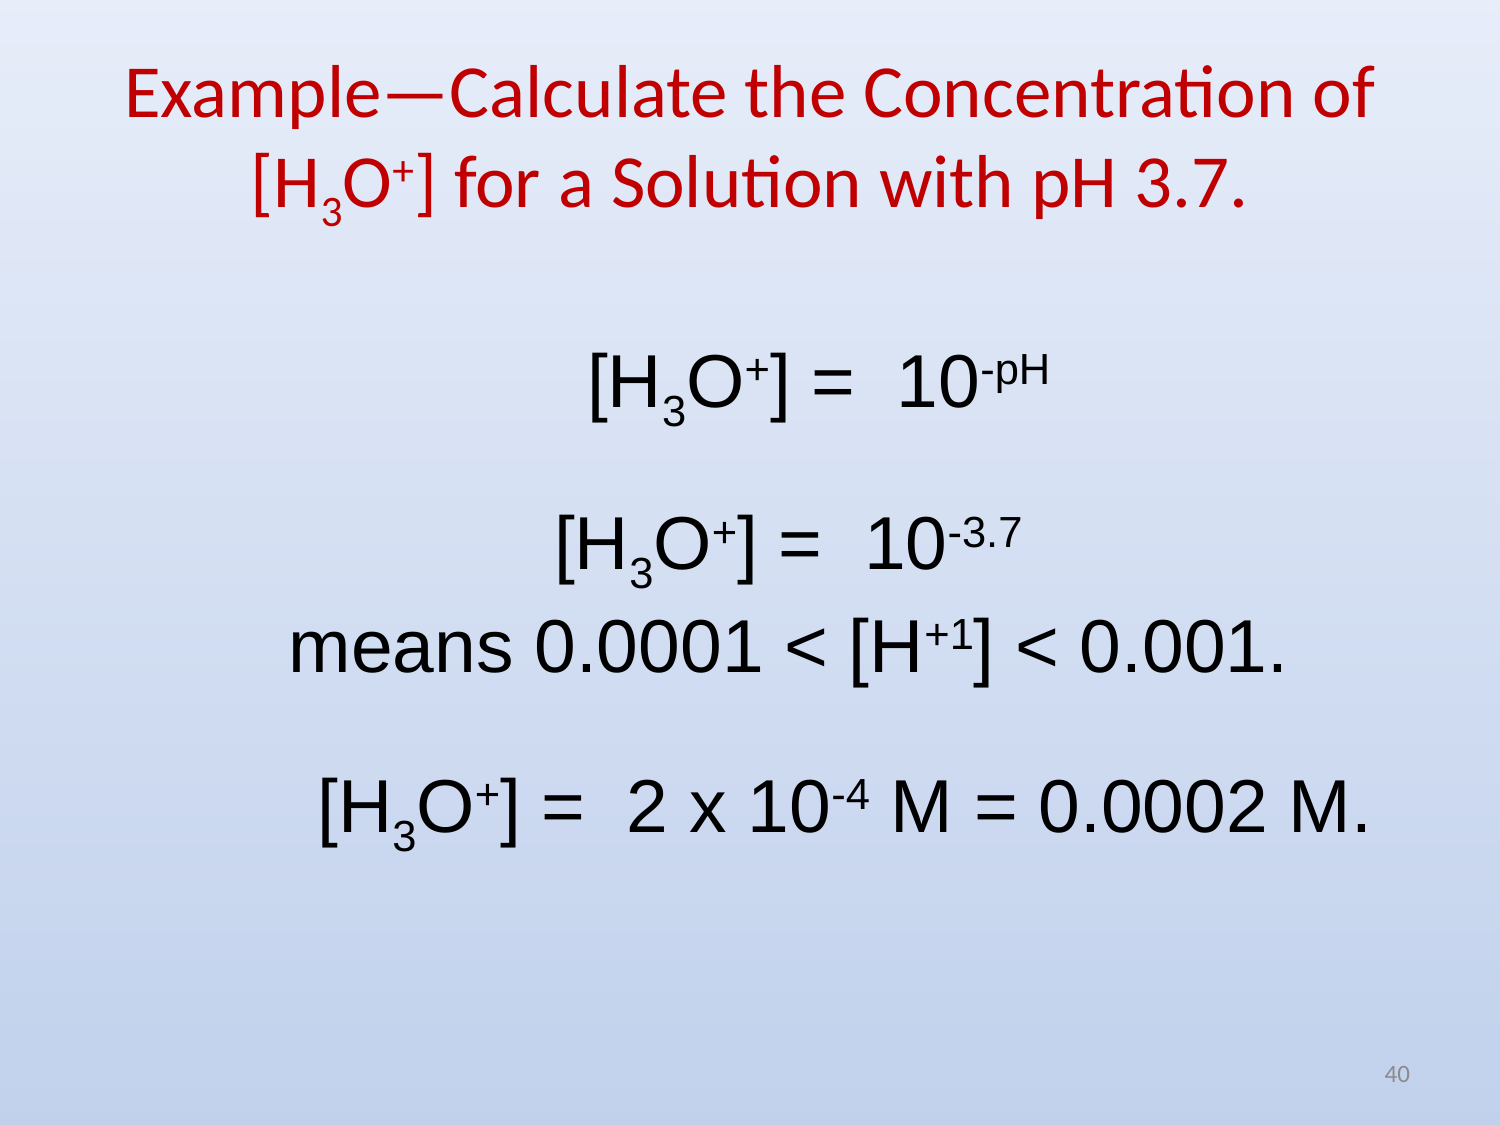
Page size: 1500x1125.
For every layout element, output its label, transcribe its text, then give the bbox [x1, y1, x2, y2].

text_box [H3O+] = 10-3.7 means 0.0001 < [H+1] < 0.001. [273, 487, 1304, 695]
text_box [H3O+] = 10-pH [572, 324, 1066, 442]
slide_number 40 [1074, 1042, 1425, 1103]
title Example—Calculate the Concentration of [H3O+] for a Solution with pH 3.7. [74, 44, 1426, 233]
text_box [H3O+] = 2 x 10-4 M = 0.0002 M. [302, 749, 1387, 867]
